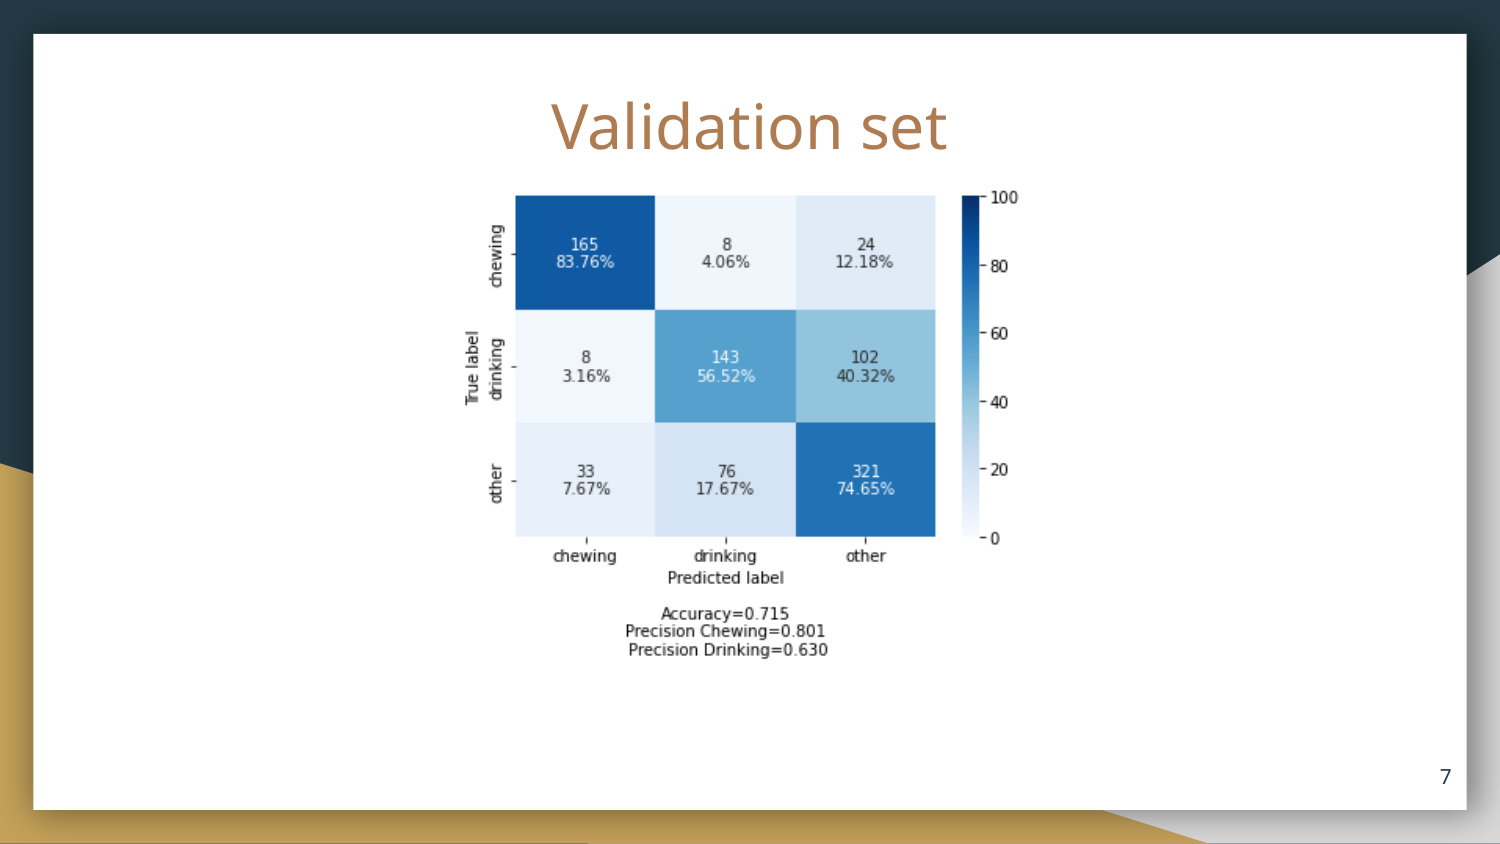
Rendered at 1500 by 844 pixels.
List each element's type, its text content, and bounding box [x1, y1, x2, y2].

slide_number ‹#› [1376, 745, 1467, 810]
text_box Validation set [381, 72, 1119, 178]
picture [450, 173, 1050, 670]
